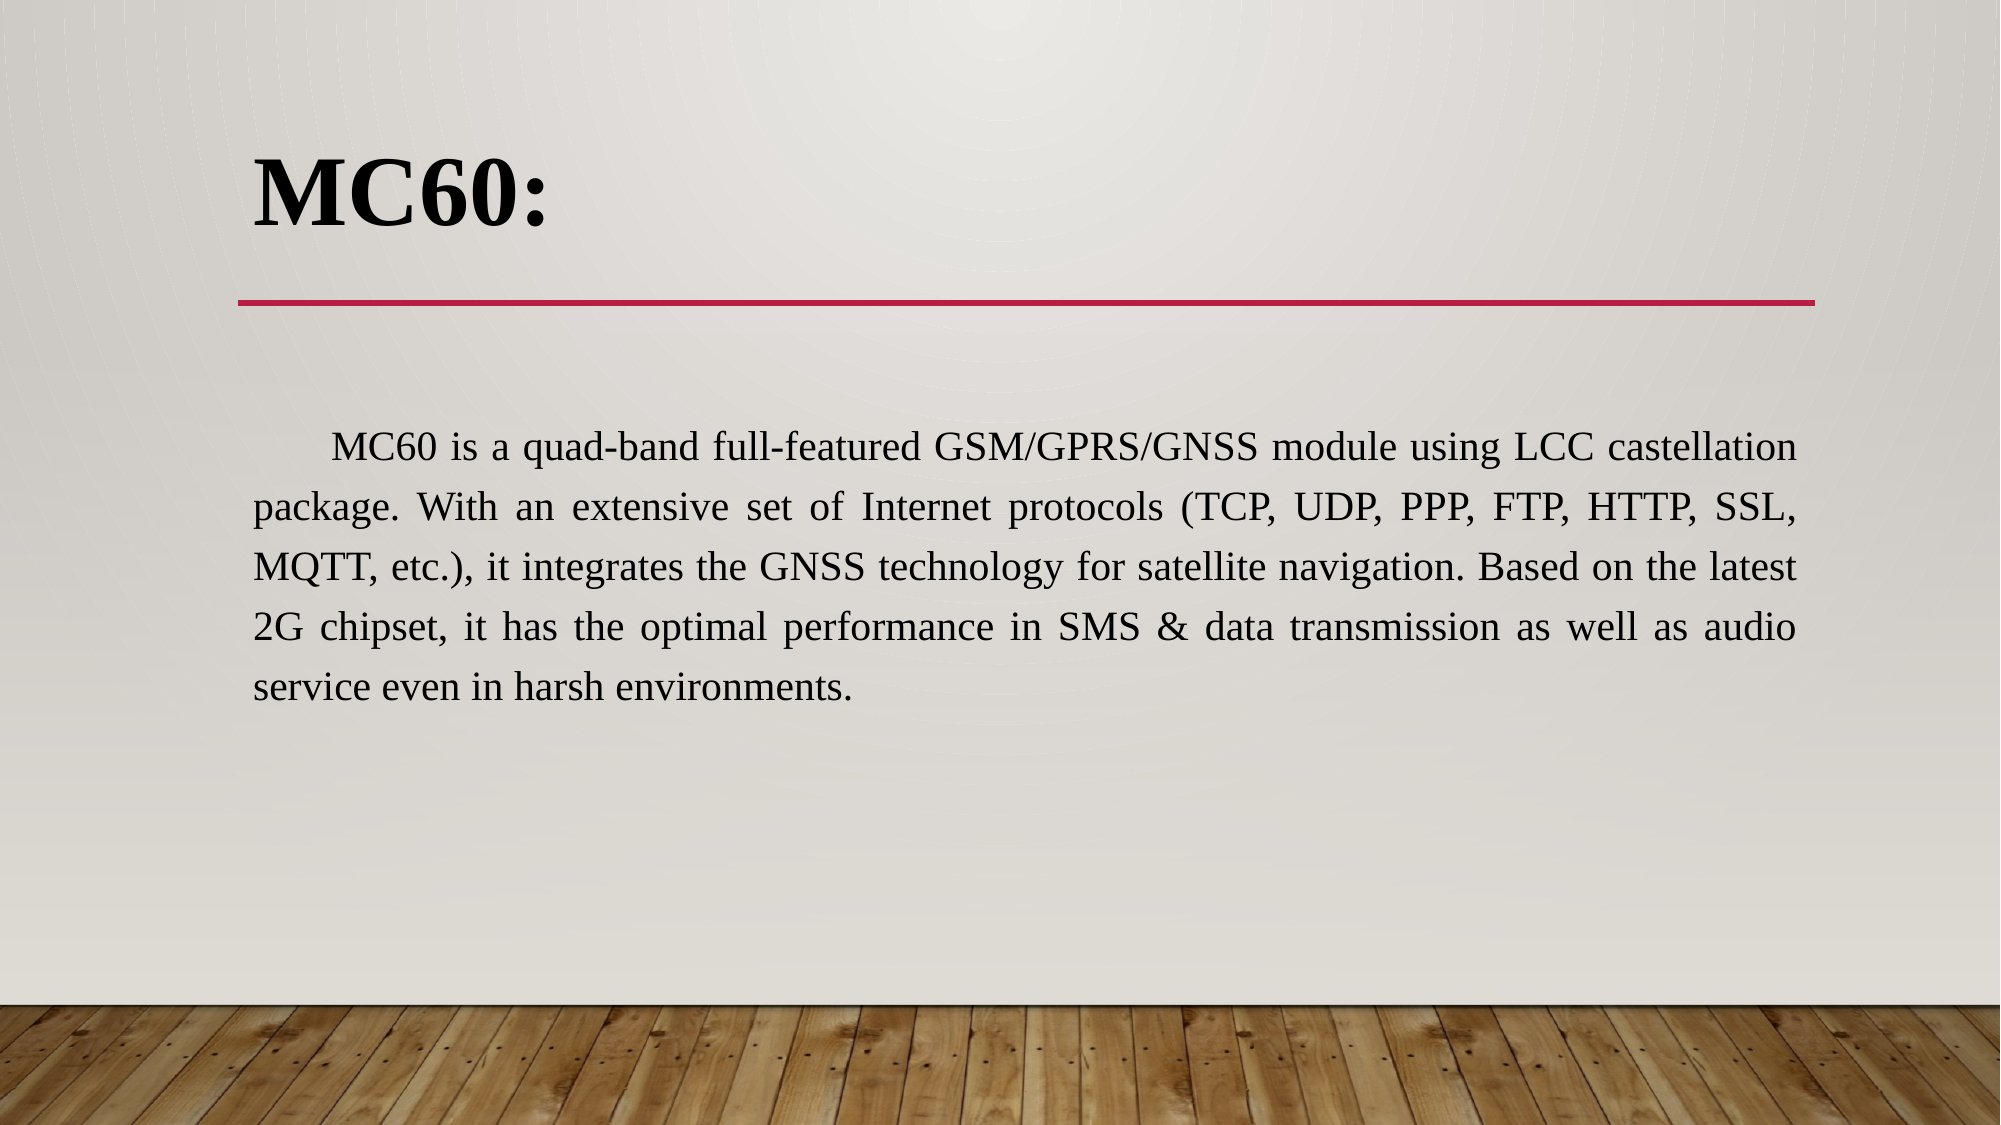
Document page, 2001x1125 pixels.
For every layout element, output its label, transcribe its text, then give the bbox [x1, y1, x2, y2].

list MC60 is a quad-band full-featured GSM/GPRS/GNSS module using LCC castellation package. With an extensive set of Internet protocols (TCP, UDP, PPP, FTP, HTTP, SSL, MQTT, etc.), it integrates the GNSS technology for satellite navigation. Based on the latest 2G chipset, it has the optimal performance in SMS & data transmission as well as audio service even in harsh environments. [238, 330, 1814, 897]
picture [0, 1005, 2000, 1125]
title MC60: [238, 131, 1814, 305]
